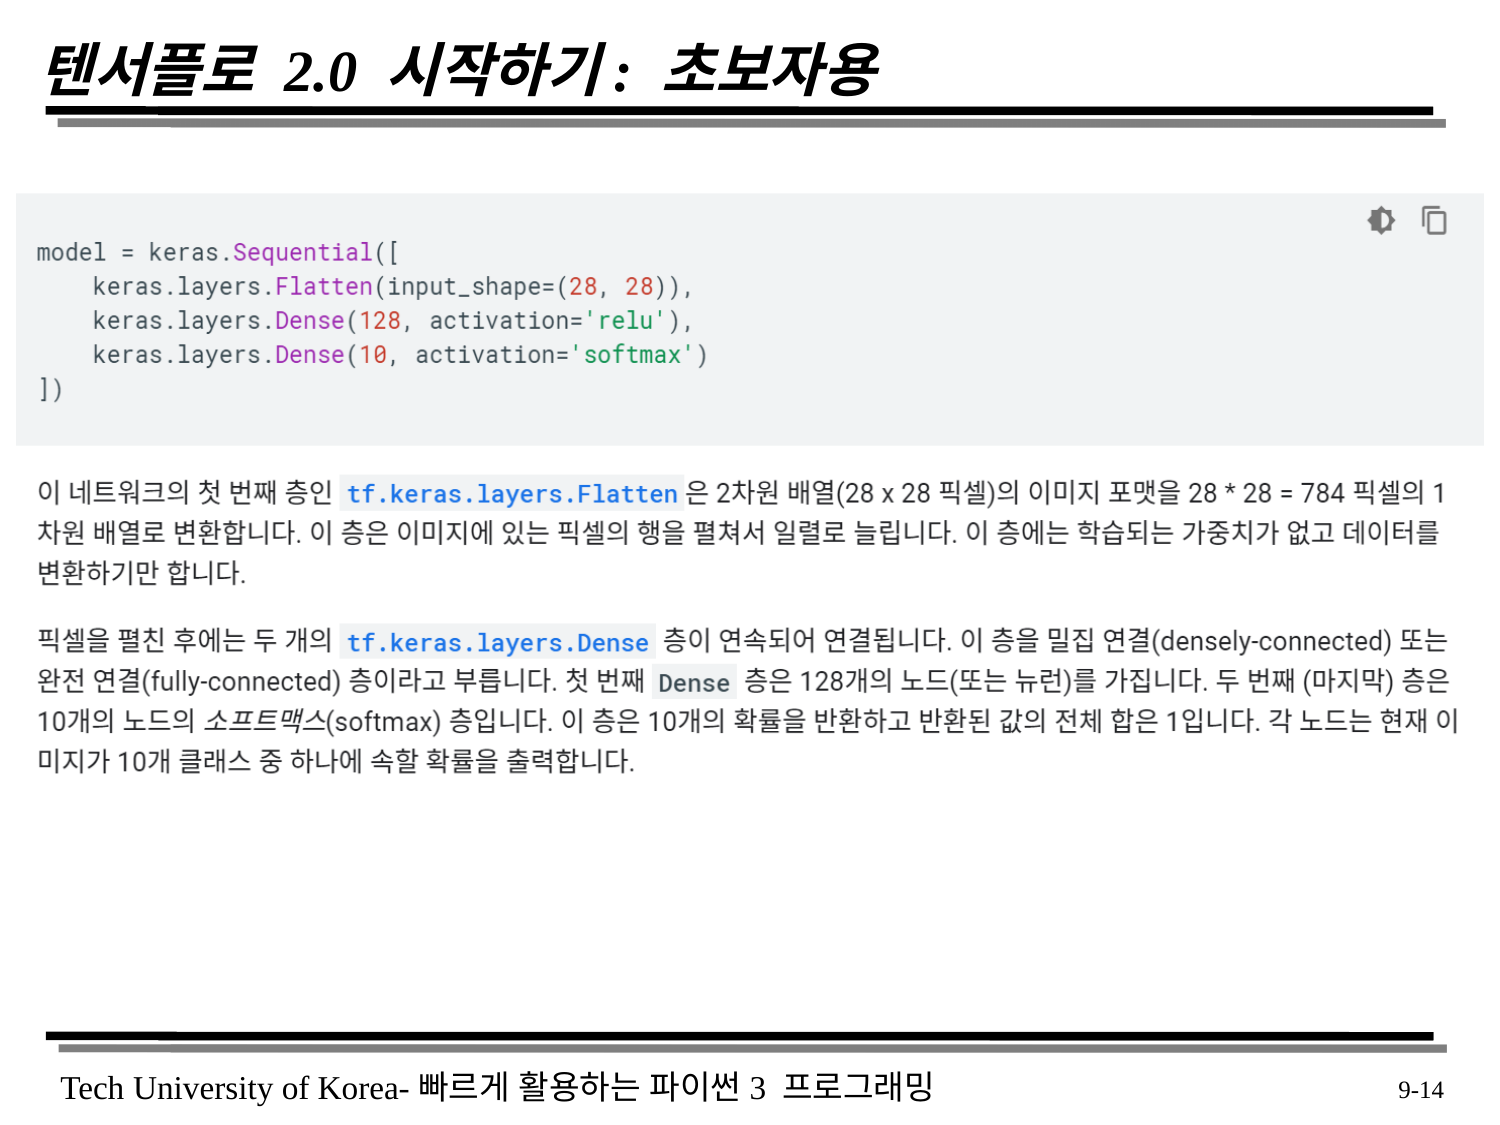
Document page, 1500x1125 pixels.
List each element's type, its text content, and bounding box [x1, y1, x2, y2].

slide_number 9-14 [1333, 1066, 1460, 1115]
picture [16, 180, 1484, 791]
title 텐서플로 2.0 시작하기: 초보자용 [25, 25, 1301, 101]
